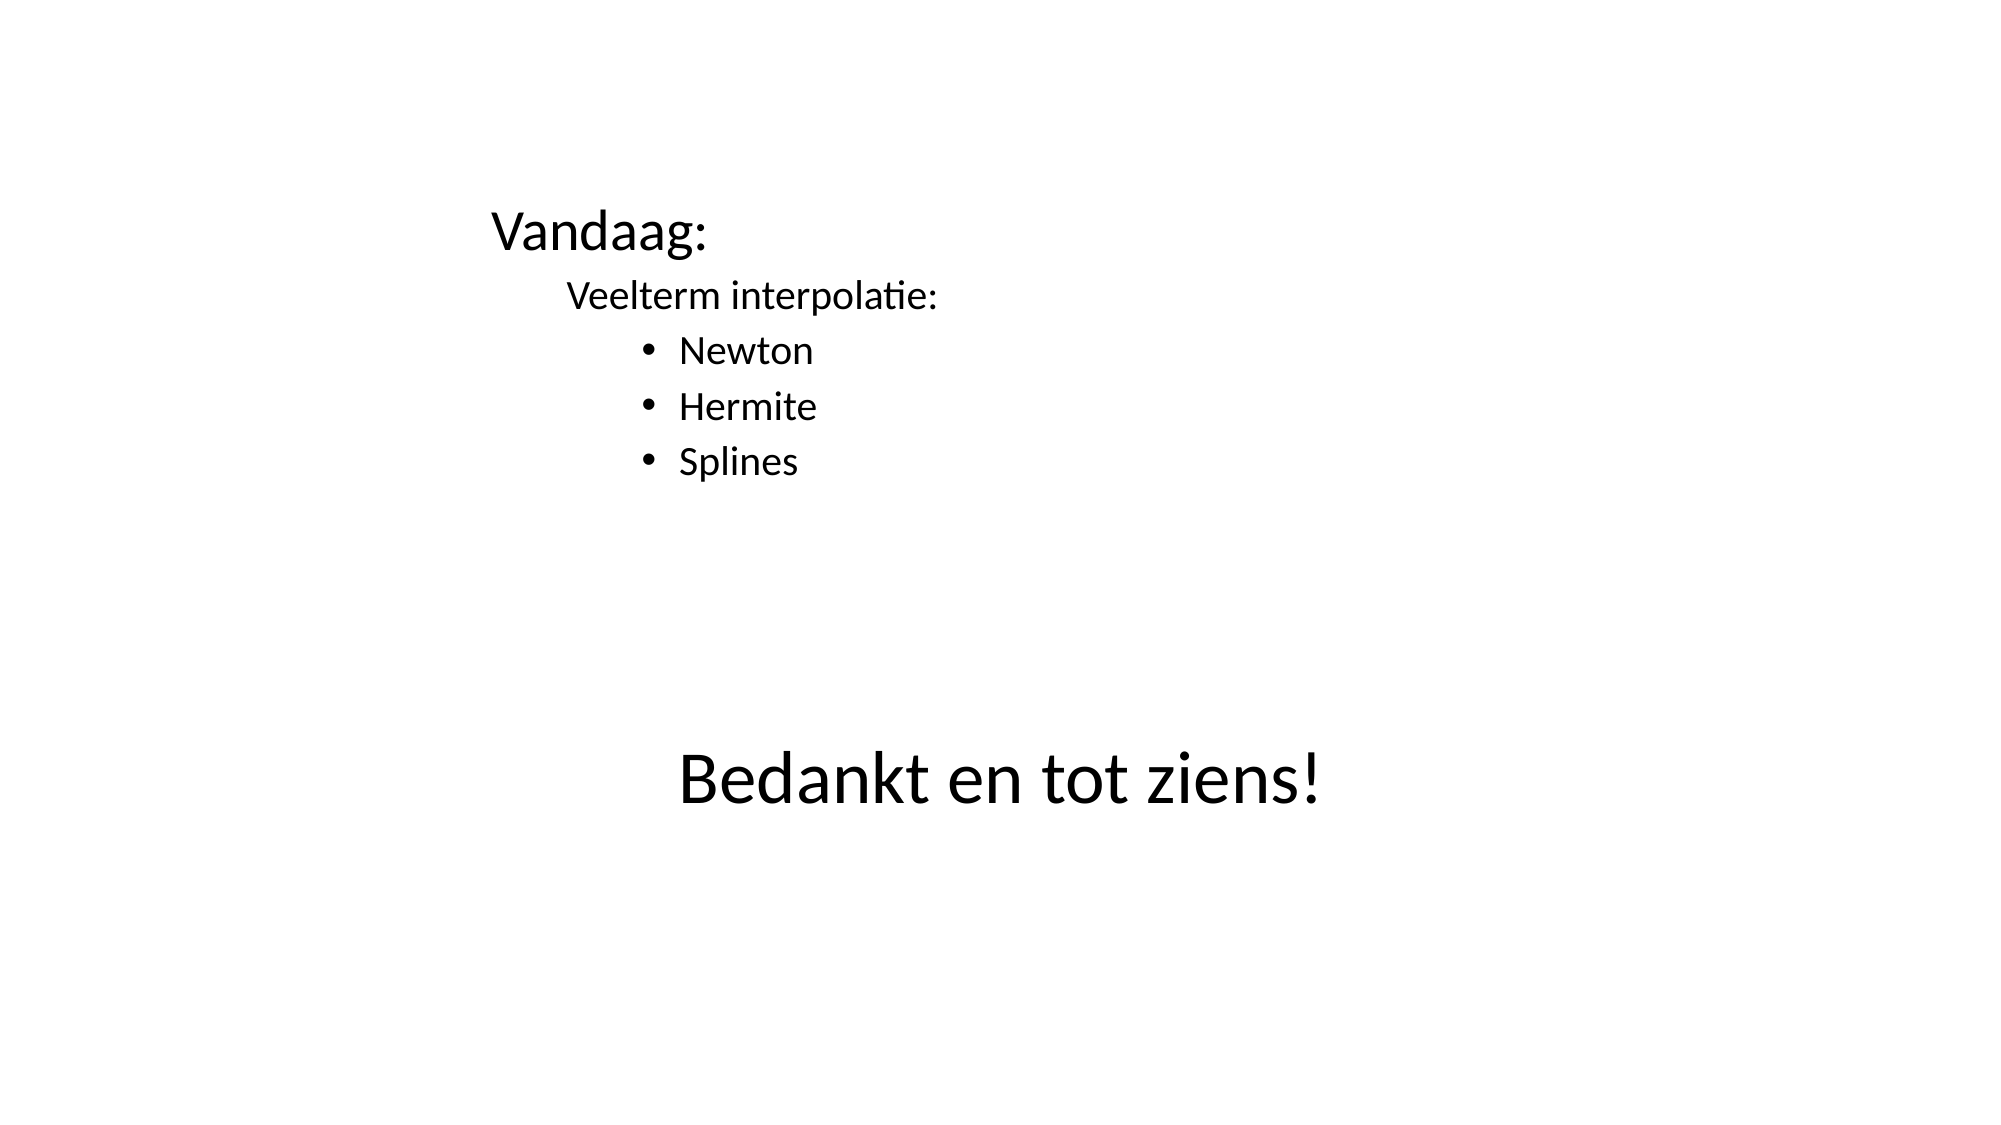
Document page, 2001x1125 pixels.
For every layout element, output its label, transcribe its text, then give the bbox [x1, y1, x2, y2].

list Vandaag: Veelterm interpolatie: Newton Hermite Splines Bedankt en tot ziens! [326, 101, 1677, 976]
